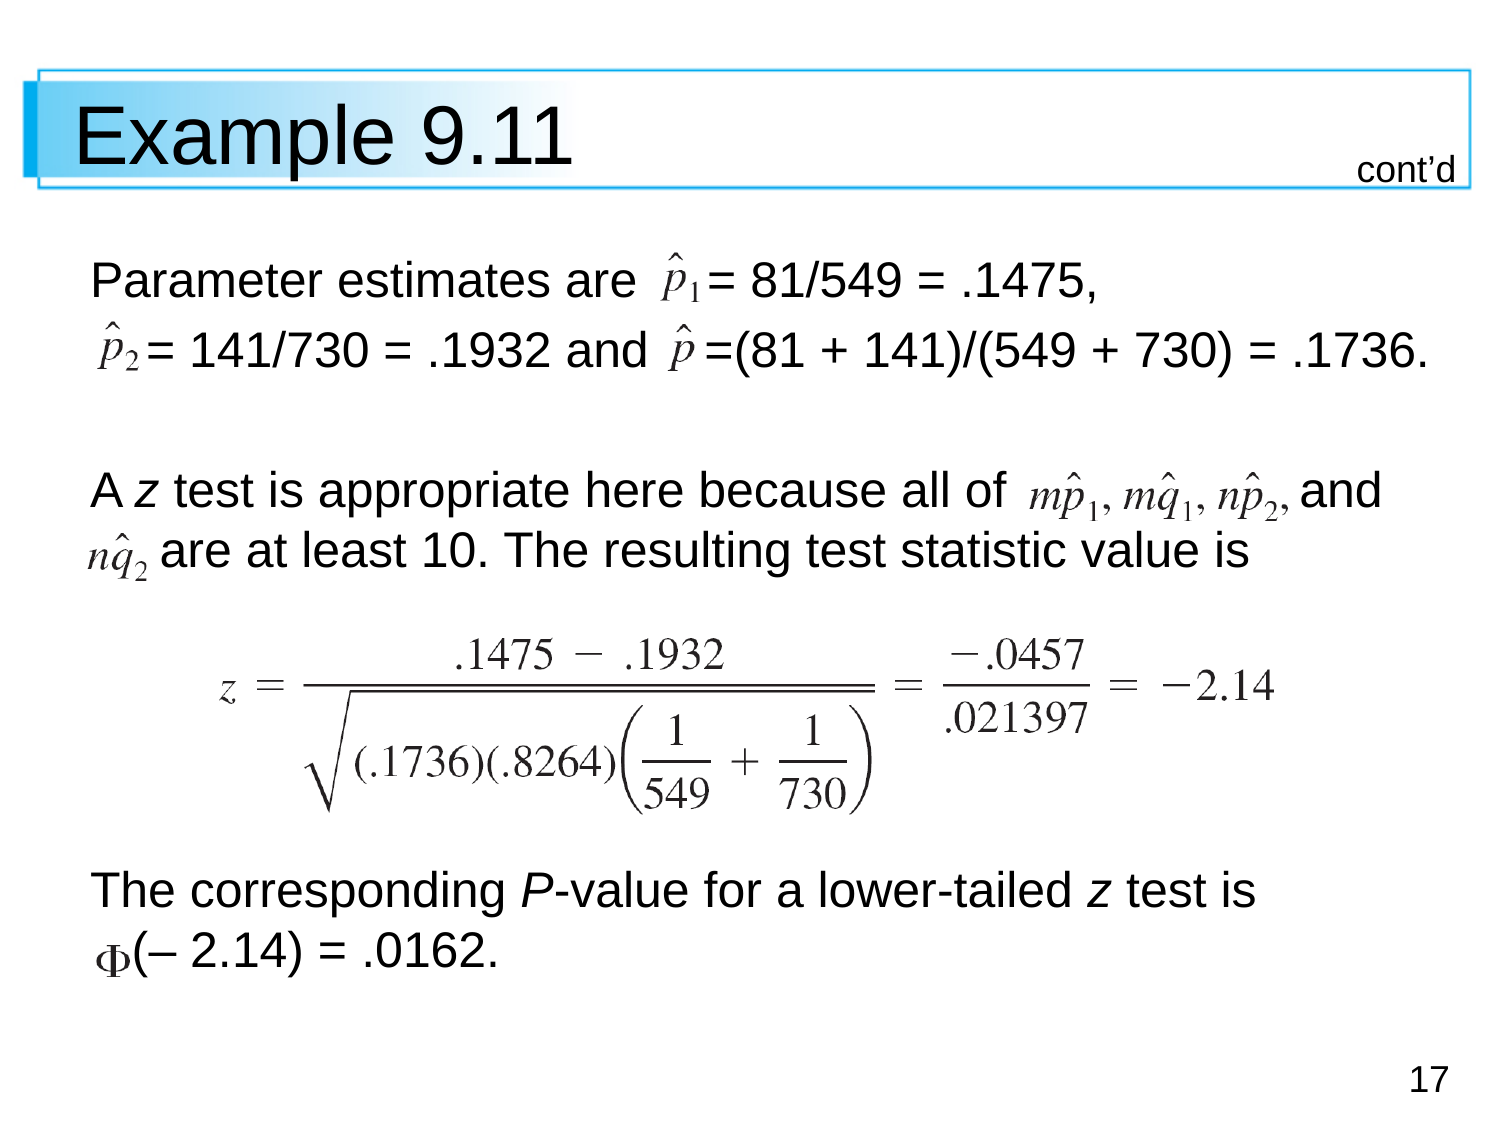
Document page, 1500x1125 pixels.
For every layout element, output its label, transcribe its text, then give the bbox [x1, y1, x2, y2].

picture [87, 318, 141, 373]
picture [90, 935, 131, 985]
picture [650, 249, 707, 306]
text_box cont’d [1341, 137, 1480, 221]
picture [80, 526, 147, 589]
picture [1024, 470, 1294, 526]
list Parameter estimates are = 81/549 = .1475, = 141/730 = .1932 and =(81 + 141)/(549 + 730) = .1736. A z test is appropriate here because all of and are at least 10. The resulting test statistic value is The corresponding P-value for a lower-tailed z test is (– 2.14) = .0162. [75, 239, 1450, 1103]
picture [14, 62, 58, 200]
picture [1409, 62, 1476, 137]
picture [199, 637, 1282, 824]
title Example 9.11 [58, 37, 1409, 225]
picture [660, 317, 698, 380]
